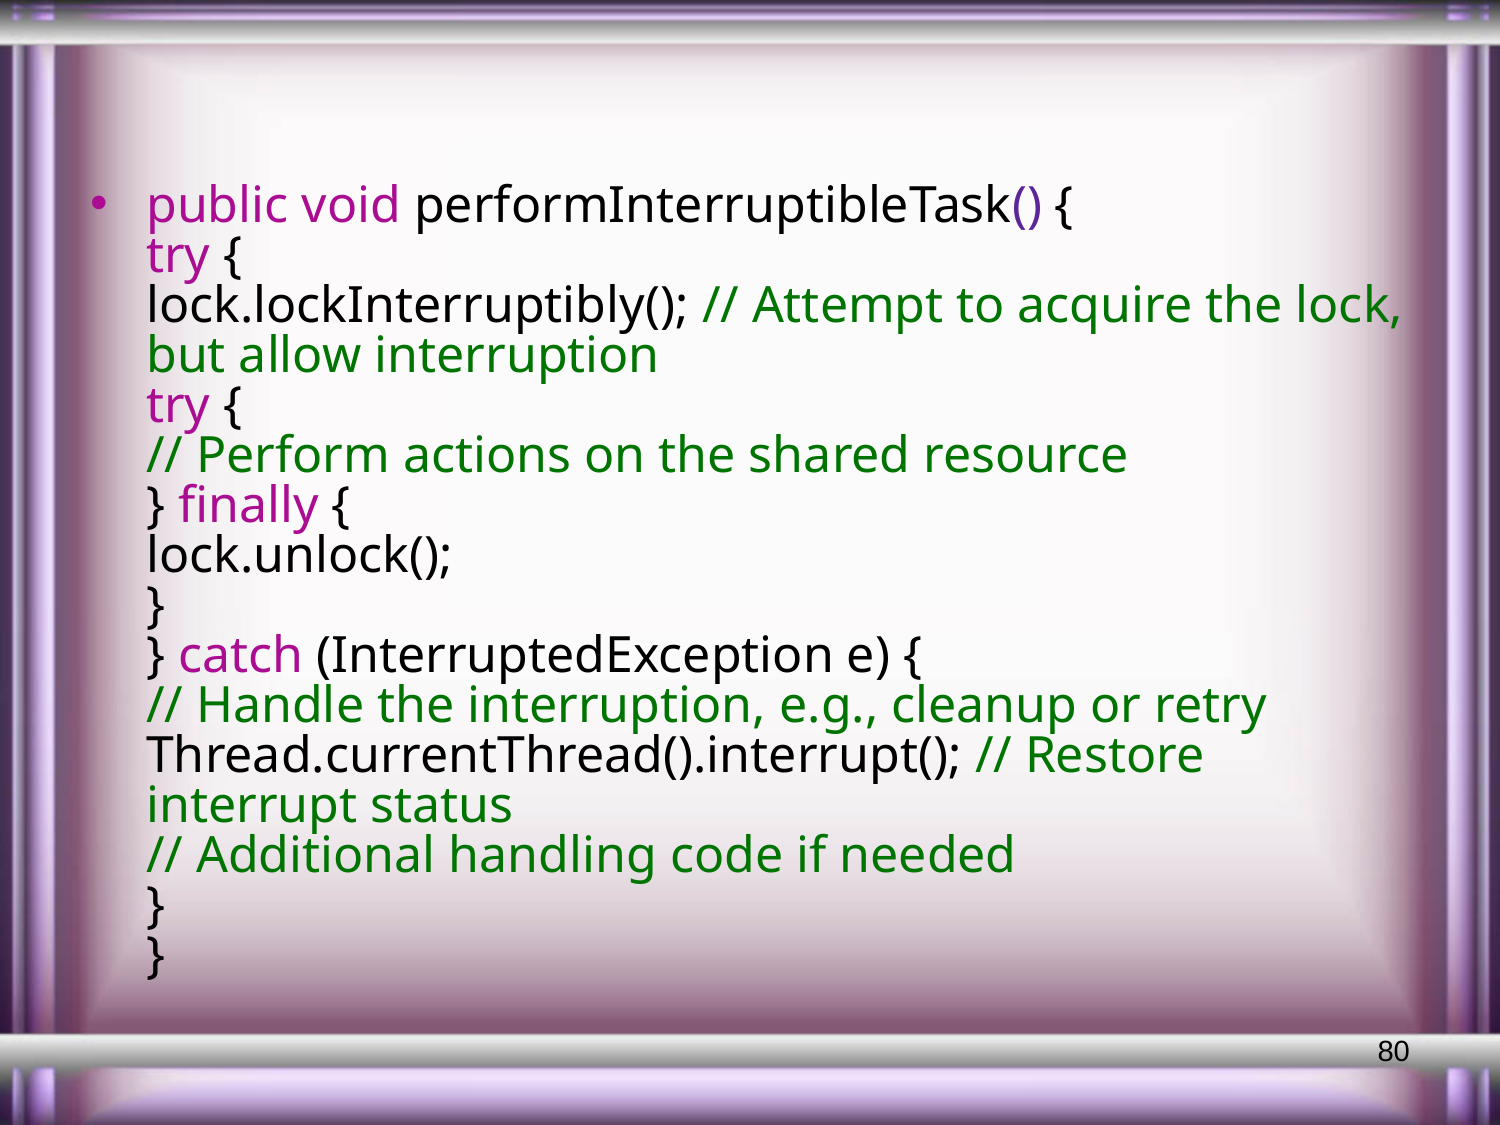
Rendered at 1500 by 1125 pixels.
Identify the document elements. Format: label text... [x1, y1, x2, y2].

list public void performInterruptibleTask() { try { lock.lockInterruptibly(); // Attempt to acquire the lock, but allow interruption try { // Perform actions on the shared resource } finally { lock.unlock(); } } catch (InterruptedException e) { // Handle the interruption, e.g., cleanup or retry Thread.currentThread().interrupt(); // Restore interrupt status // Additional handling code if needed } } [75, 174, 1425, 1005]
slide_number 80 [1074, 1024, 1426, 1103]
picture [0, 0, 1500, 1125]
